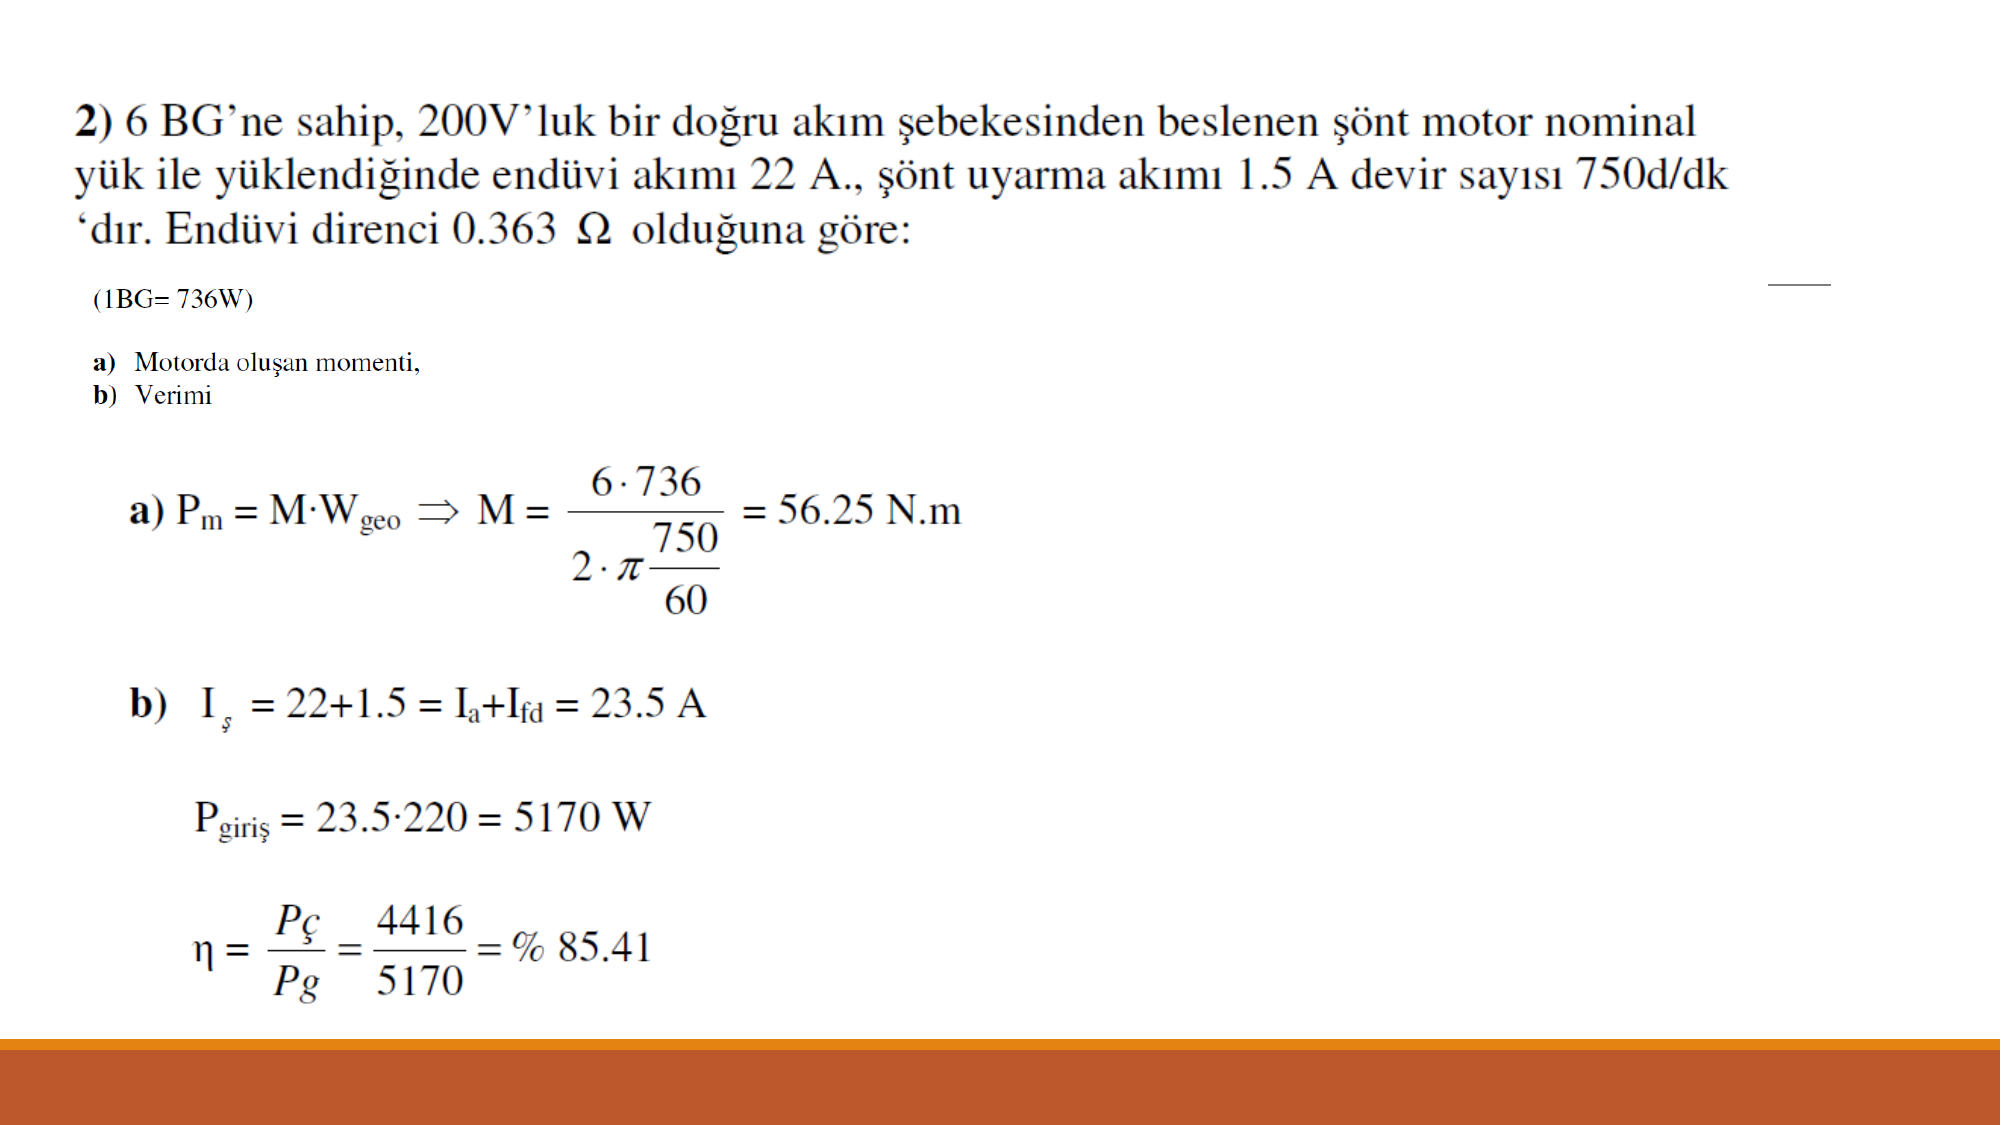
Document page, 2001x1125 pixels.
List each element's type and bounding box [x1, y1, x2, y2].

picture [36, 86, 1769, 1039]
